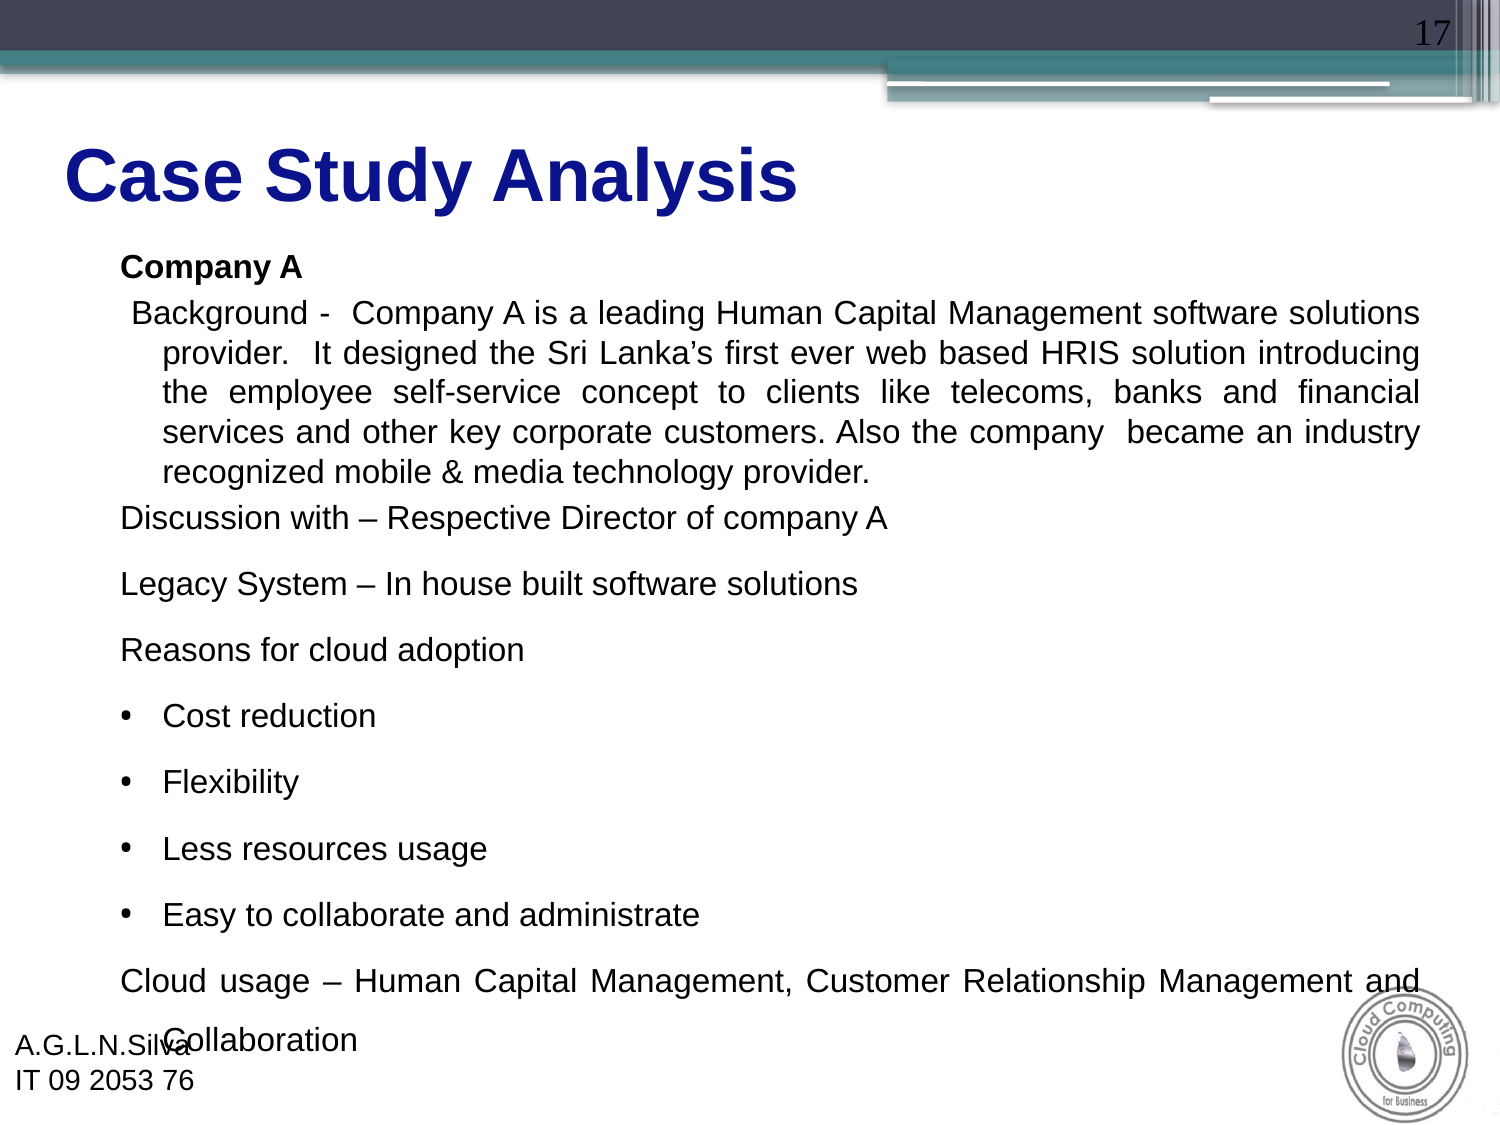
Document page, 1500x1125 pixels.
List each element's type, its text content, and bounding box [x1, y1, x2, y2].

list Company A Background - Company A is a leading Human Capital Management software solutions provider. It designed the Sri Lanka’s first ever web based HRIS solution introducing the employee self-service concept to clients like telecoms, banks and financial services and other key corporate customers. Also the company became an industry recognized mobile & media technology provider. Discussion with – Respective Director of company A Legacy System – In house built software solutions Reasons for cloud adoption Cost reduction Flexibility Less resources usage Easy to collaborate and administrate Cloud usage – Human Capital Management, Customer Relationship Management and Collaboration [87, 237, 1438, 1088]
picture [1312, 984, 1500, 1125]
text_box A.G.L.N.Silva IT 09 2053 76 [0, 1018, 305, 1104]
slide_number 17 [1341, 0, 1466, 61]
title Case Study Analysis [50, 99, 1400, 243]
